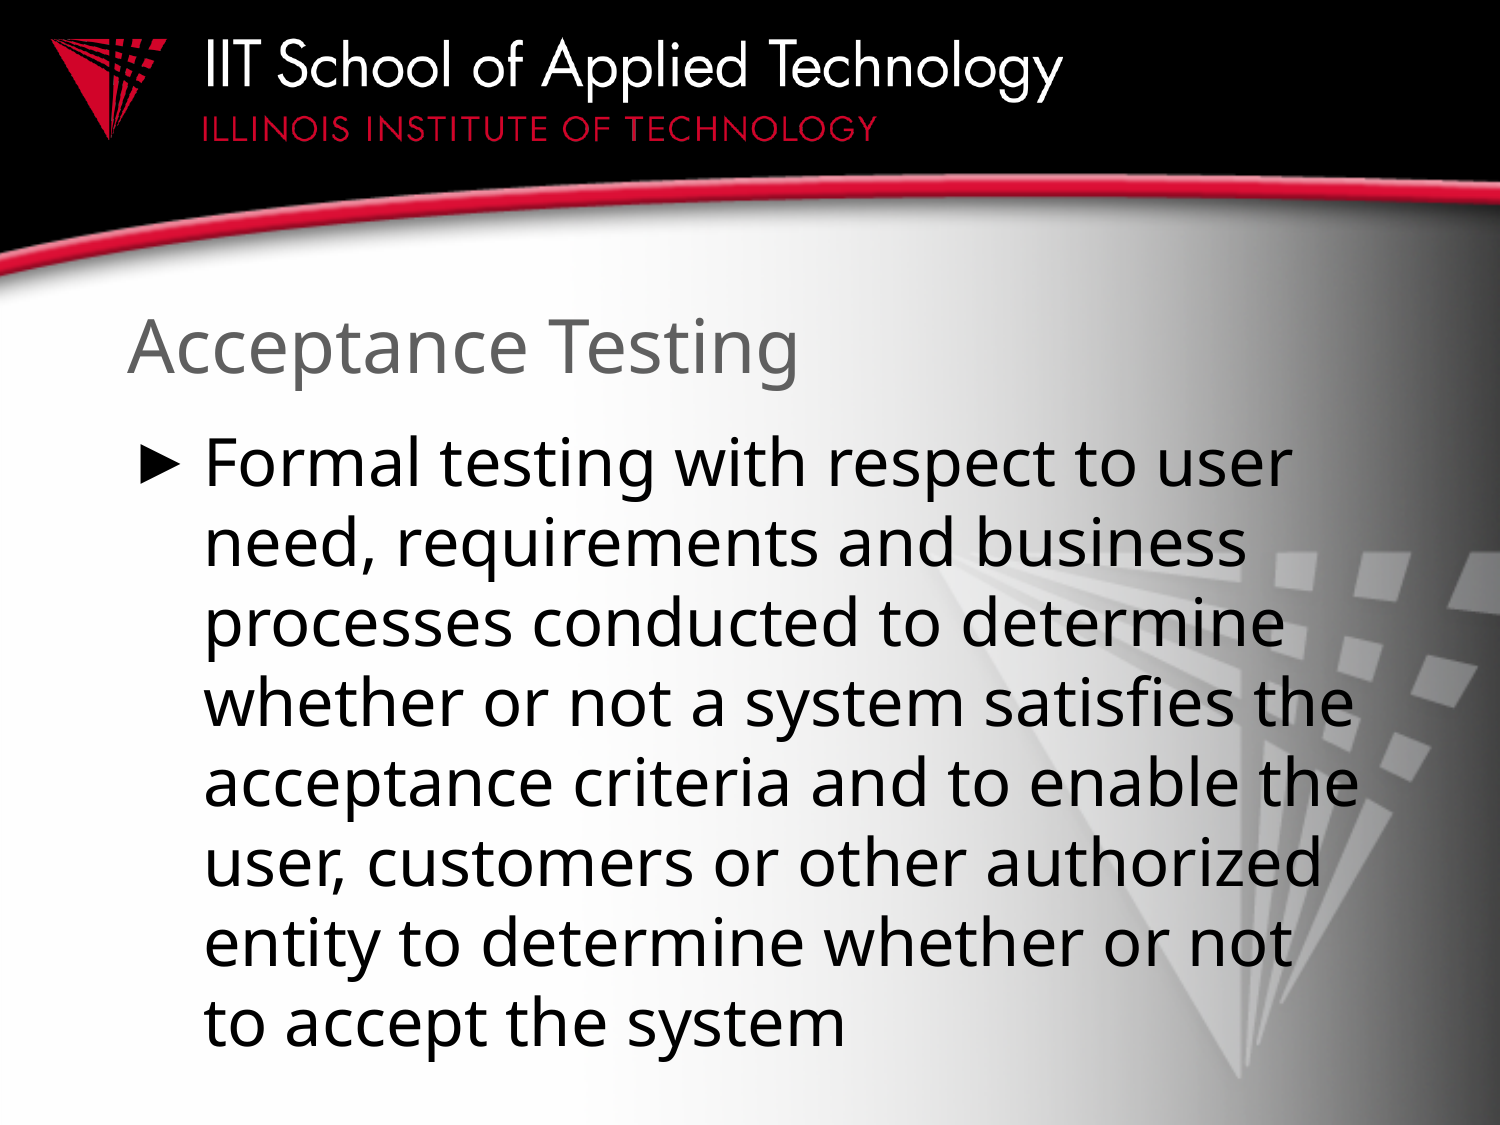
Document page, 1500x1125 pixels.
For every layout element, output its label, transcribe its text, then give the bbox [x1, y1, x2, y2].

list Formal testing with respect to user need, requirements and business processes conducted to determine whether or not a system satisfies the acceptance criteria and to enable the user, customers or other authorized entity to determine whether or not to accept the system [112, 412, 1388, 1076]
picture [0, 0, 1500, 1125]
title Acceptance Testing [112, 249, 1388, 412]
